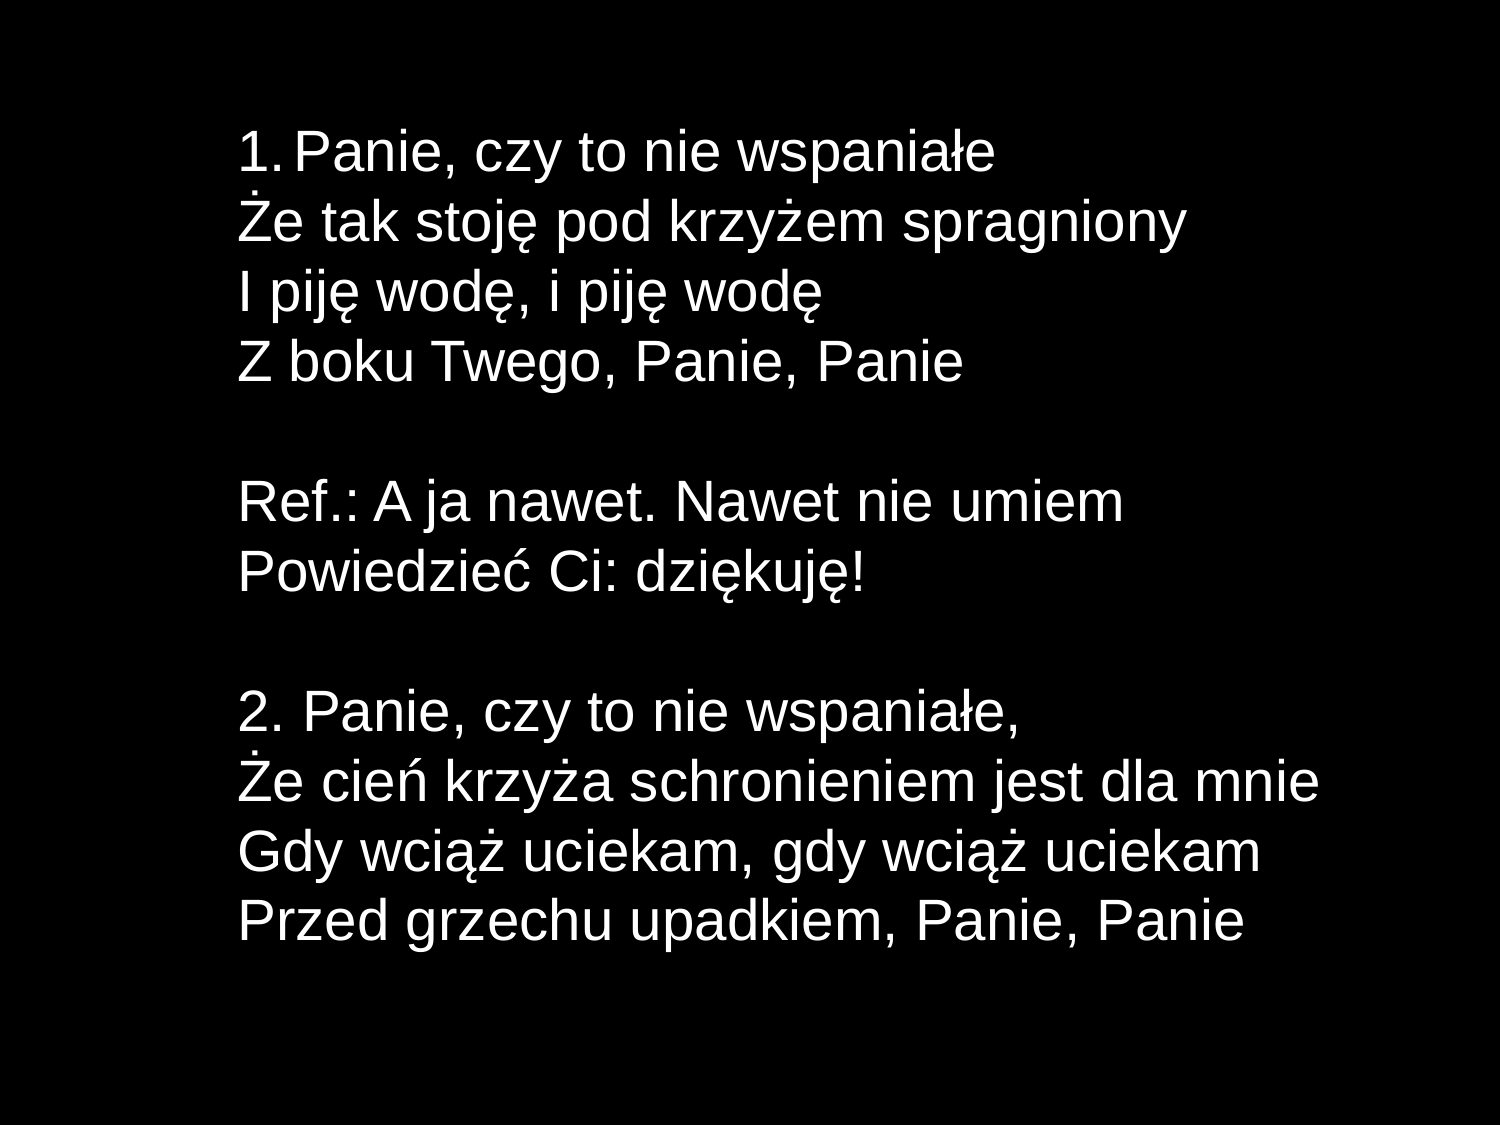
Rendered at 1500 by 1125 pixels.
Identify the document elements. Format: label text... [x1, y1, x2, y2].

text_box Panie, czy to nie wspaniałe Że tak stoję pod krzyżem spragniony I piję wodę, i piję wodę Z boku Twego, Panie, Panie Ref.: A ja nawet. Nawet nie umiem Powiedzieć Ci: dziękuję! 2. Panie, czy to nie wspaniałe, Że cień krzyża schronieniem jest dla mnie Gdy wciąż uciekam, gdy wciąż uciekam Przed grzechu upadkiem, Panie, Panie [222, 105, 1348, 960]
